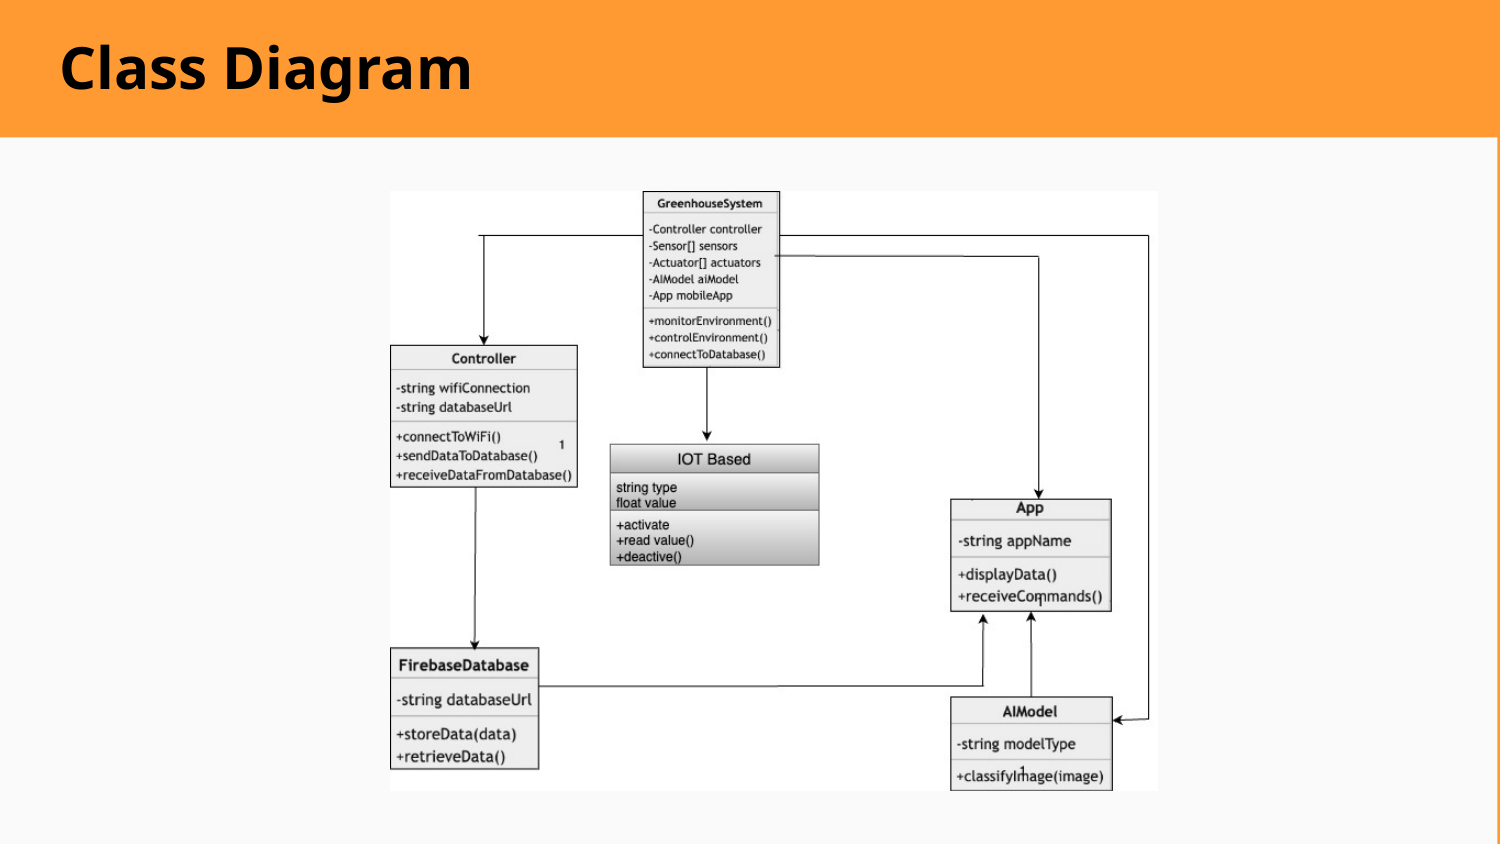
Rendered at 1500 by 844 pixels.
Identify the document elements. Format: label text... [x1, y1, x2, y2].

picture [390, 191, 1158, 791]
text_box Class Diagram [44, 24, 612, 121]
